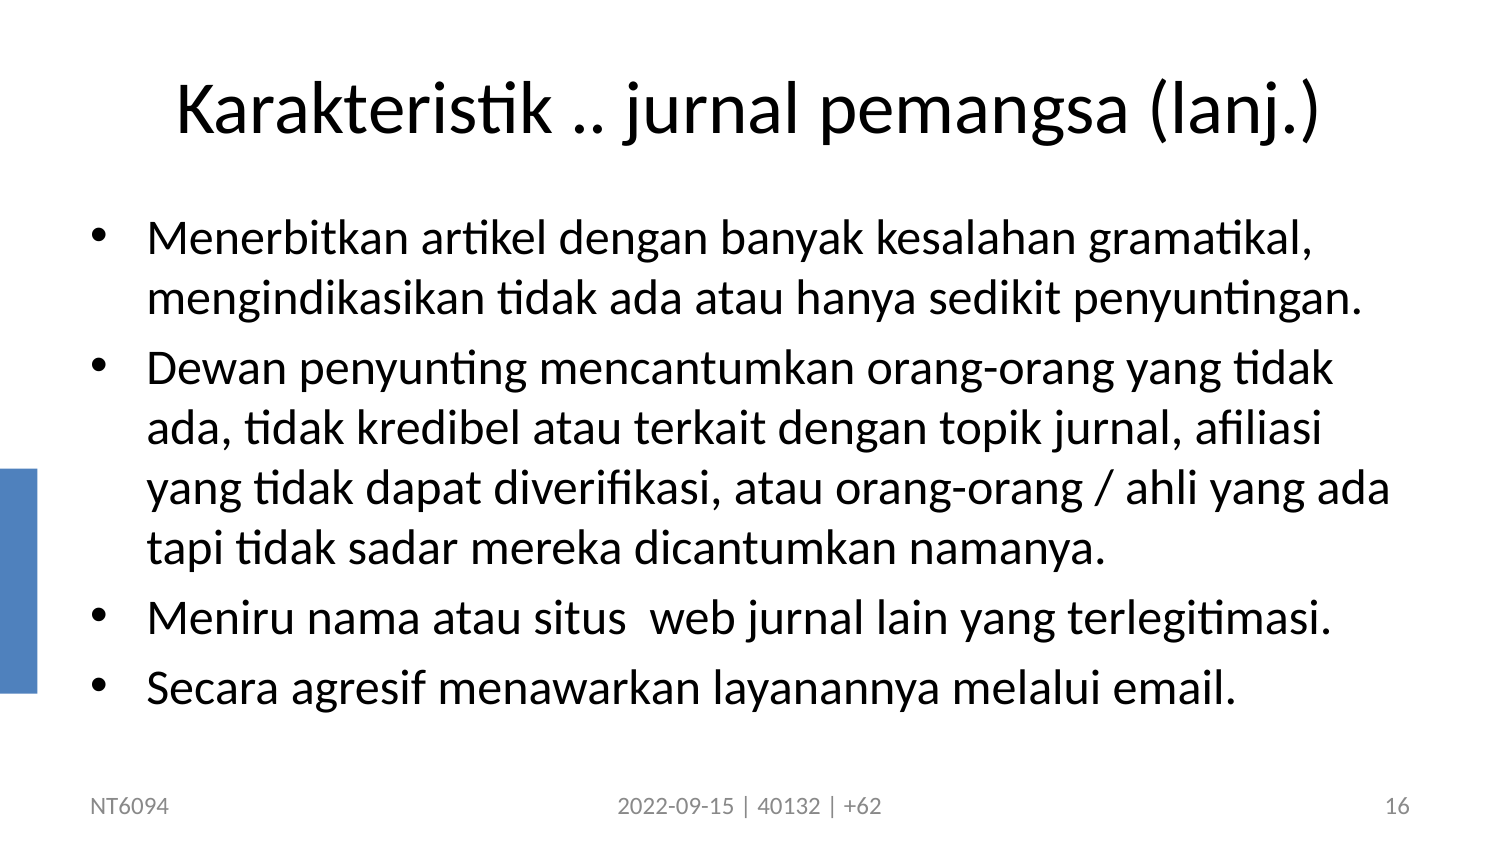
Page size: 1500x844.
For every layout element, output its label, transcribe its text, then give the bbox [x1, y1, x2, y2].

list Menerbitkan artikel dengan banyak kesalahan gramatikal, mengindikasikan tidak ada atau hanya sedikit penyuntingan. Dewan penyunting mencantumkan orang-orang yang tidak ada, tidak kredibel atau terkait dengan topik jurnal, afiliasi yang tidak dapat diverifikasi, atau orang-orang / ahli yang ada tapi tidak sadar mereka dicantumkan namanya. Meniru nama atau situs web jurnal lain yang terlegitimasi. Secara agresif menawarkan layanannya melalui email. [74, 196, 1426, 754]
slide_number 16 [1074, 782, 1425, 827]
title Karakteristik .. jurnal pemangsa (lanj.) [74, 33, 1426, 175]
slide_number NT6094 [75, 782, 463, 827]
footer 2022-09-15 | 40132 | +62 [512, 782, 988, 827]
